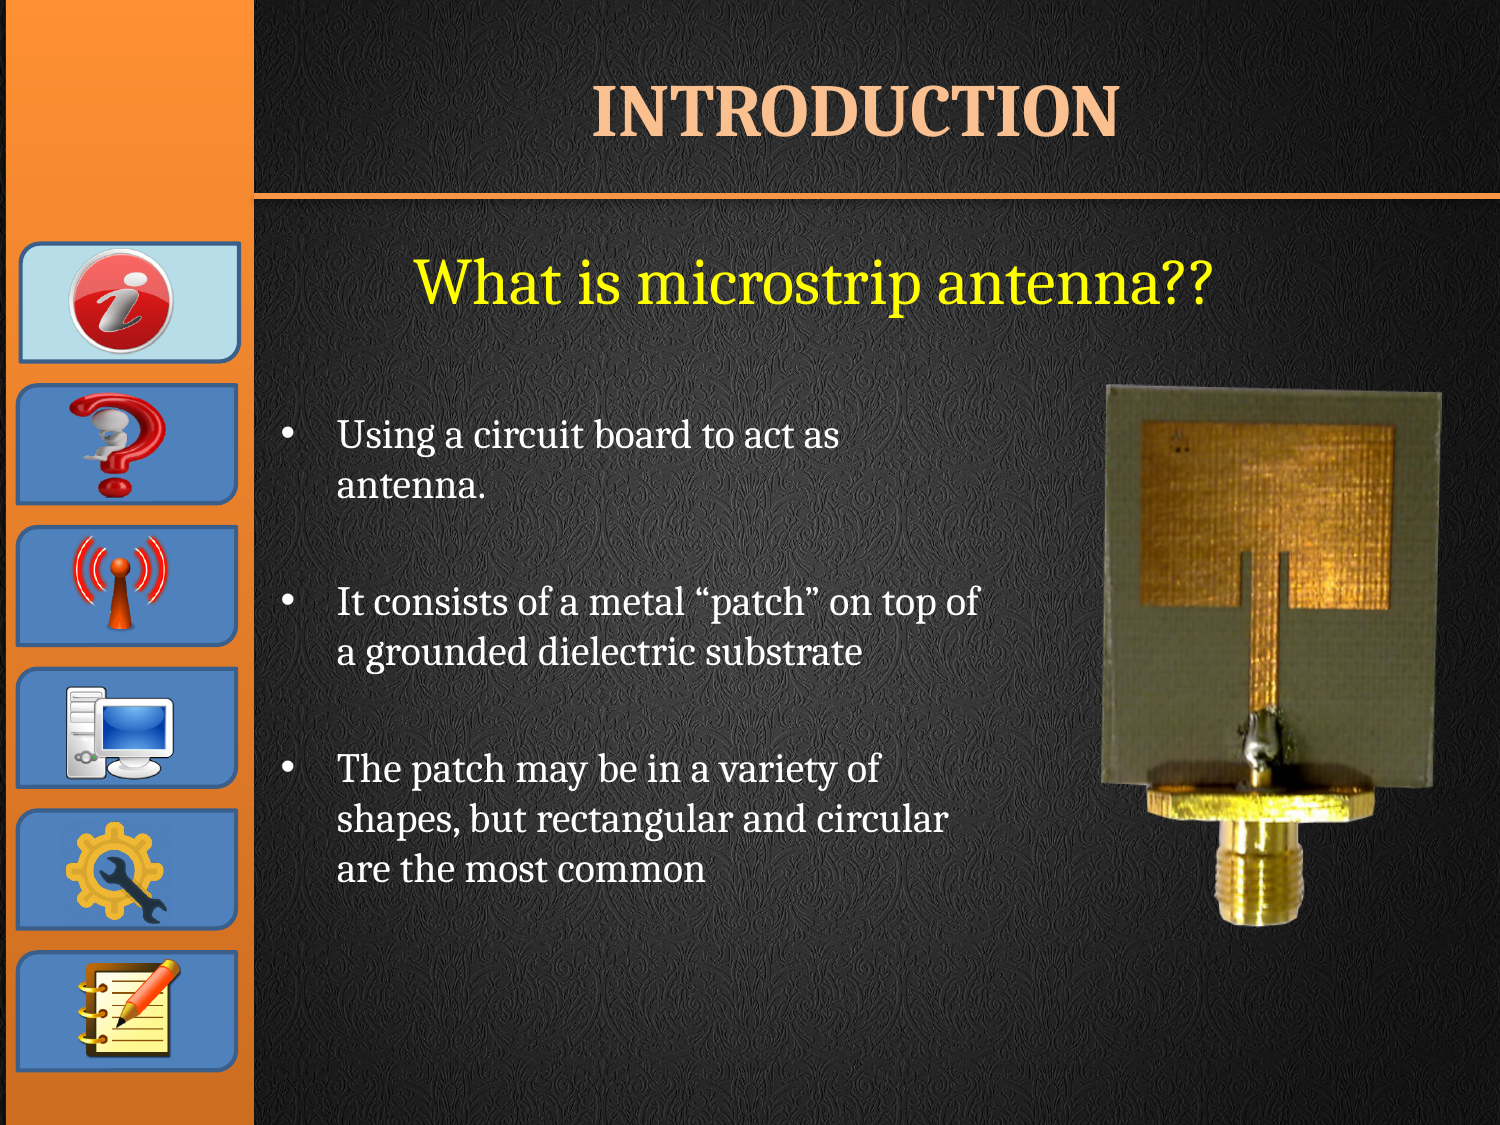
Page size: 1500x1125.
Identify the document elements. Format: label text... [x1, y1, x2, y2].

text_box [15, 524, 239, 648]
text_box [196, 241, 242, 364]
picture [60, 817, 172, 929]
picture [78, 956, 182, 1059]
text_box [15, 383, 53, 506]
text_box [15, 950, 239, 1073]
text_box [5, 0, 255, 1125]
picture [255, 199, 1500, 1125]
text_box [15, 808, 239, 931]
picture [52, 385, 183, 504]
text_box [18, 241, 43, 364]
picture [48, 231, 191, 374]
picture [255, 0, 1500, 193]
text_box [183, 383, 239, 506]
picture [64, 676, 175, 788]
text_box What is microstrip antenna?? [398, 230, 1317, 326]
subtitle Using a circuit board to act as antenna. It consists of a metal “patch” on top of a grounded dielectric substrate The patch may be in a variety of shapes, but rectangular and circular are the most common [265, 399, 999, 1125]
picture [69, 531, 172, 634]
picture [0, 0, 5, 1125]
text_box [15, 666, 239, 789]
text_box INTRODUCTION [576, 54, 1138, 160]
